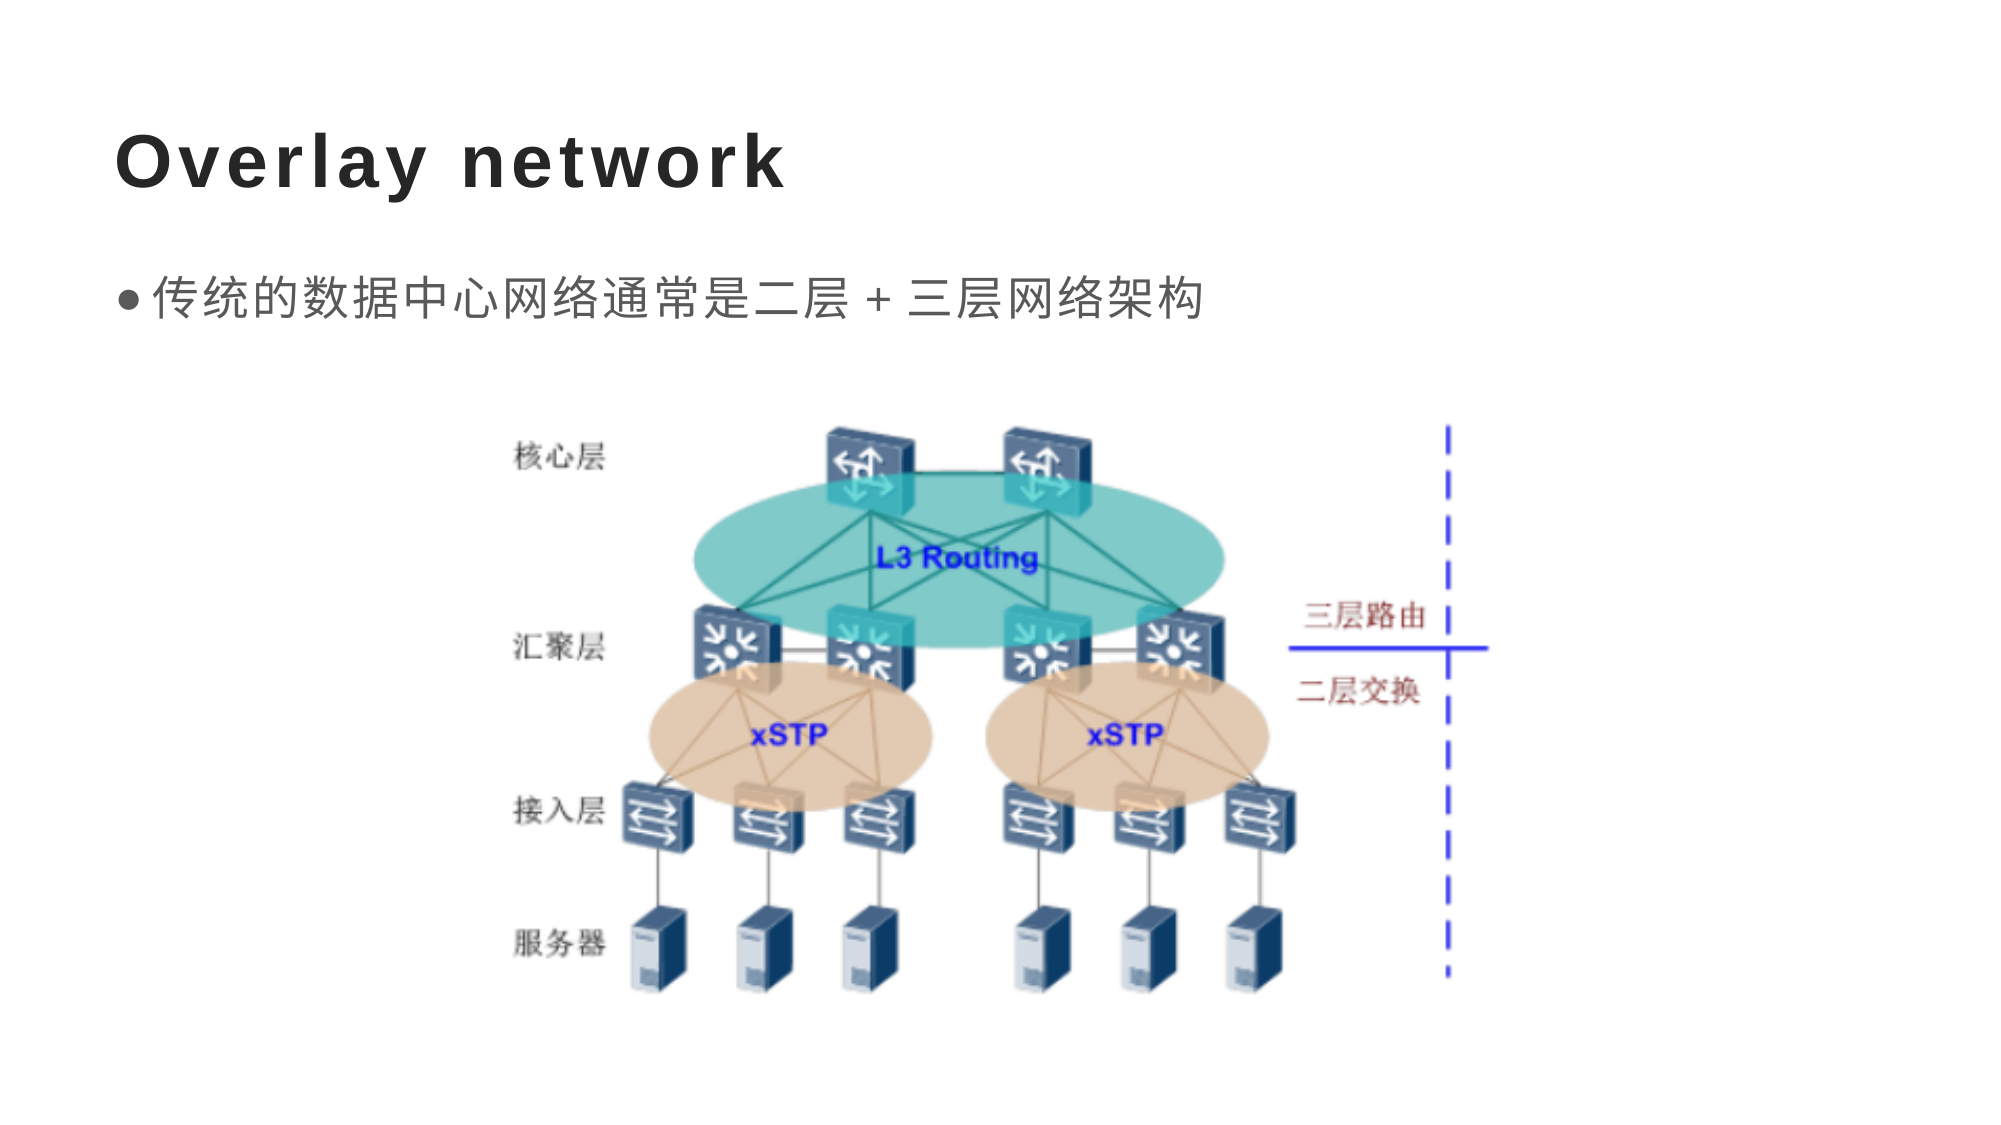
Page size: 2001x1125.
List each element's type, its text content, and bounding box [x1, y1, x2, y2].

picture [468, 399, 1530, 1026]
list 传统的数据中心网络通常是二层+三层网络架构 [99, 244, 1900, 1026]
title Overlay network [99, 99, 1900, 216]
